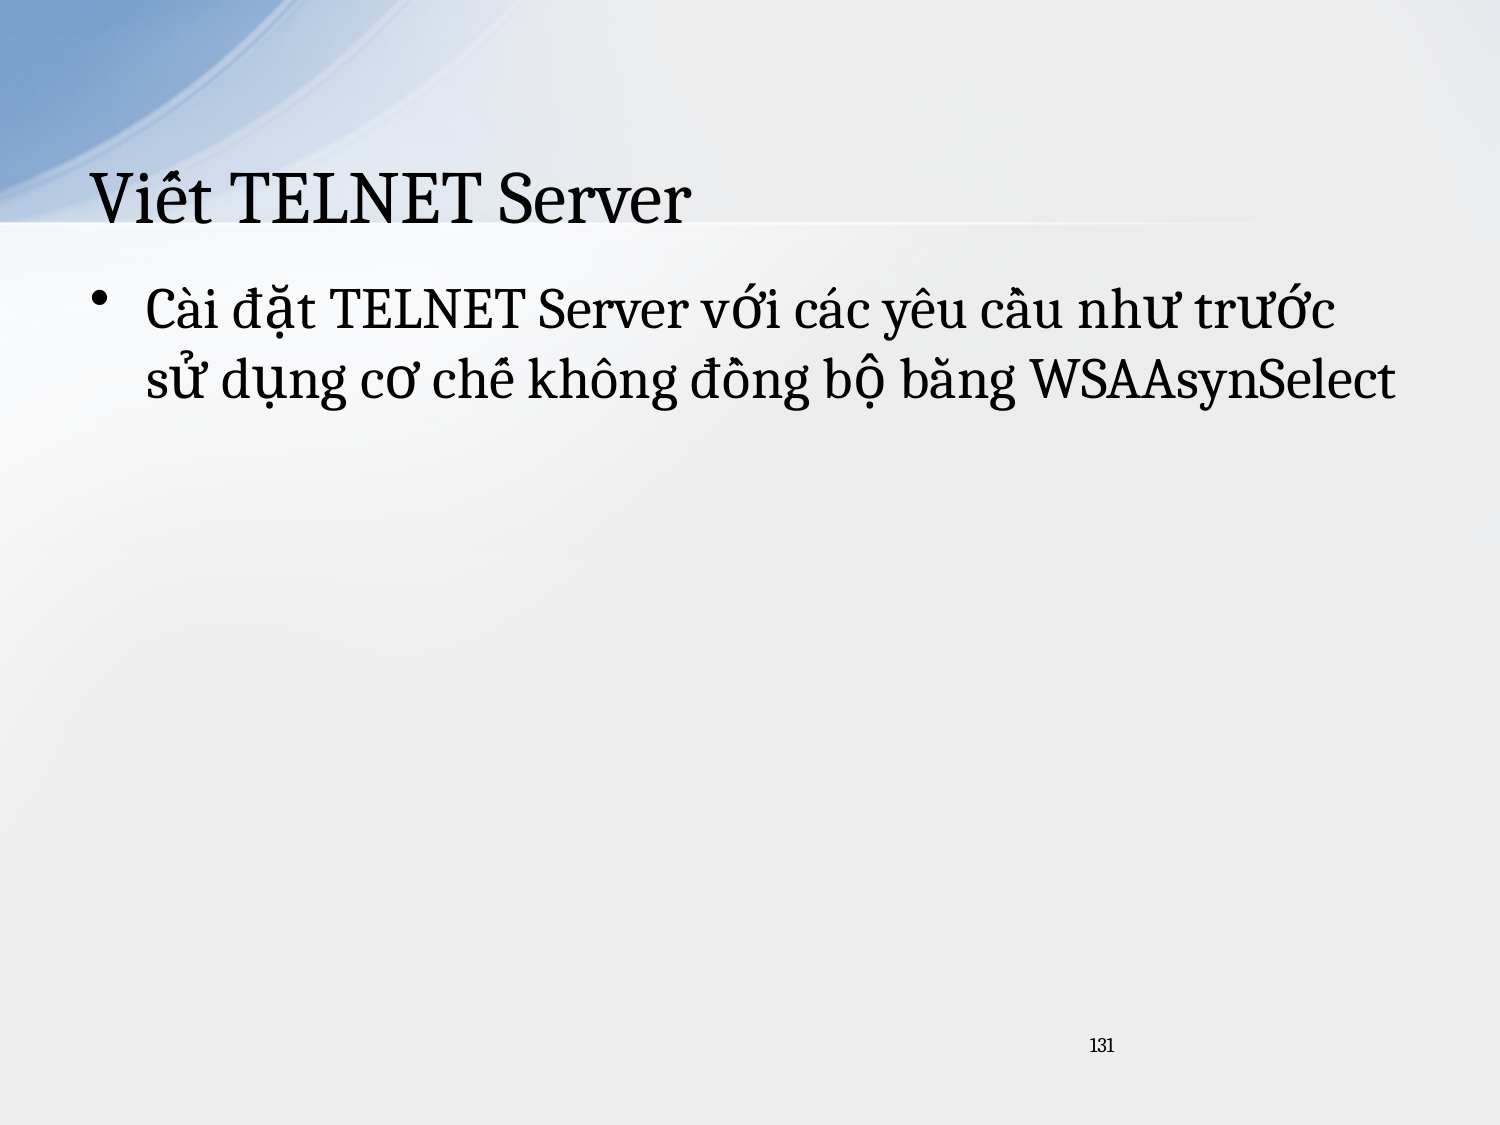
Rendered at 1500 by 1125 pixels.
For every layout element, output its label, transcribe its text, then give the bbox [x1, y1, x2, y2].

list Cài đặt TELNET Server với các yêu cầu như trước sử dụng cơ chế không đồng bộ bằng WSAAsynSelect [75, 262, 1425, 1005]
picture [0, 0, 1500, 1125]
slide_number 131 [1074, 1024, 1425, 1103]
title Viết TELNET Server [75, 58, 1425, 247]
